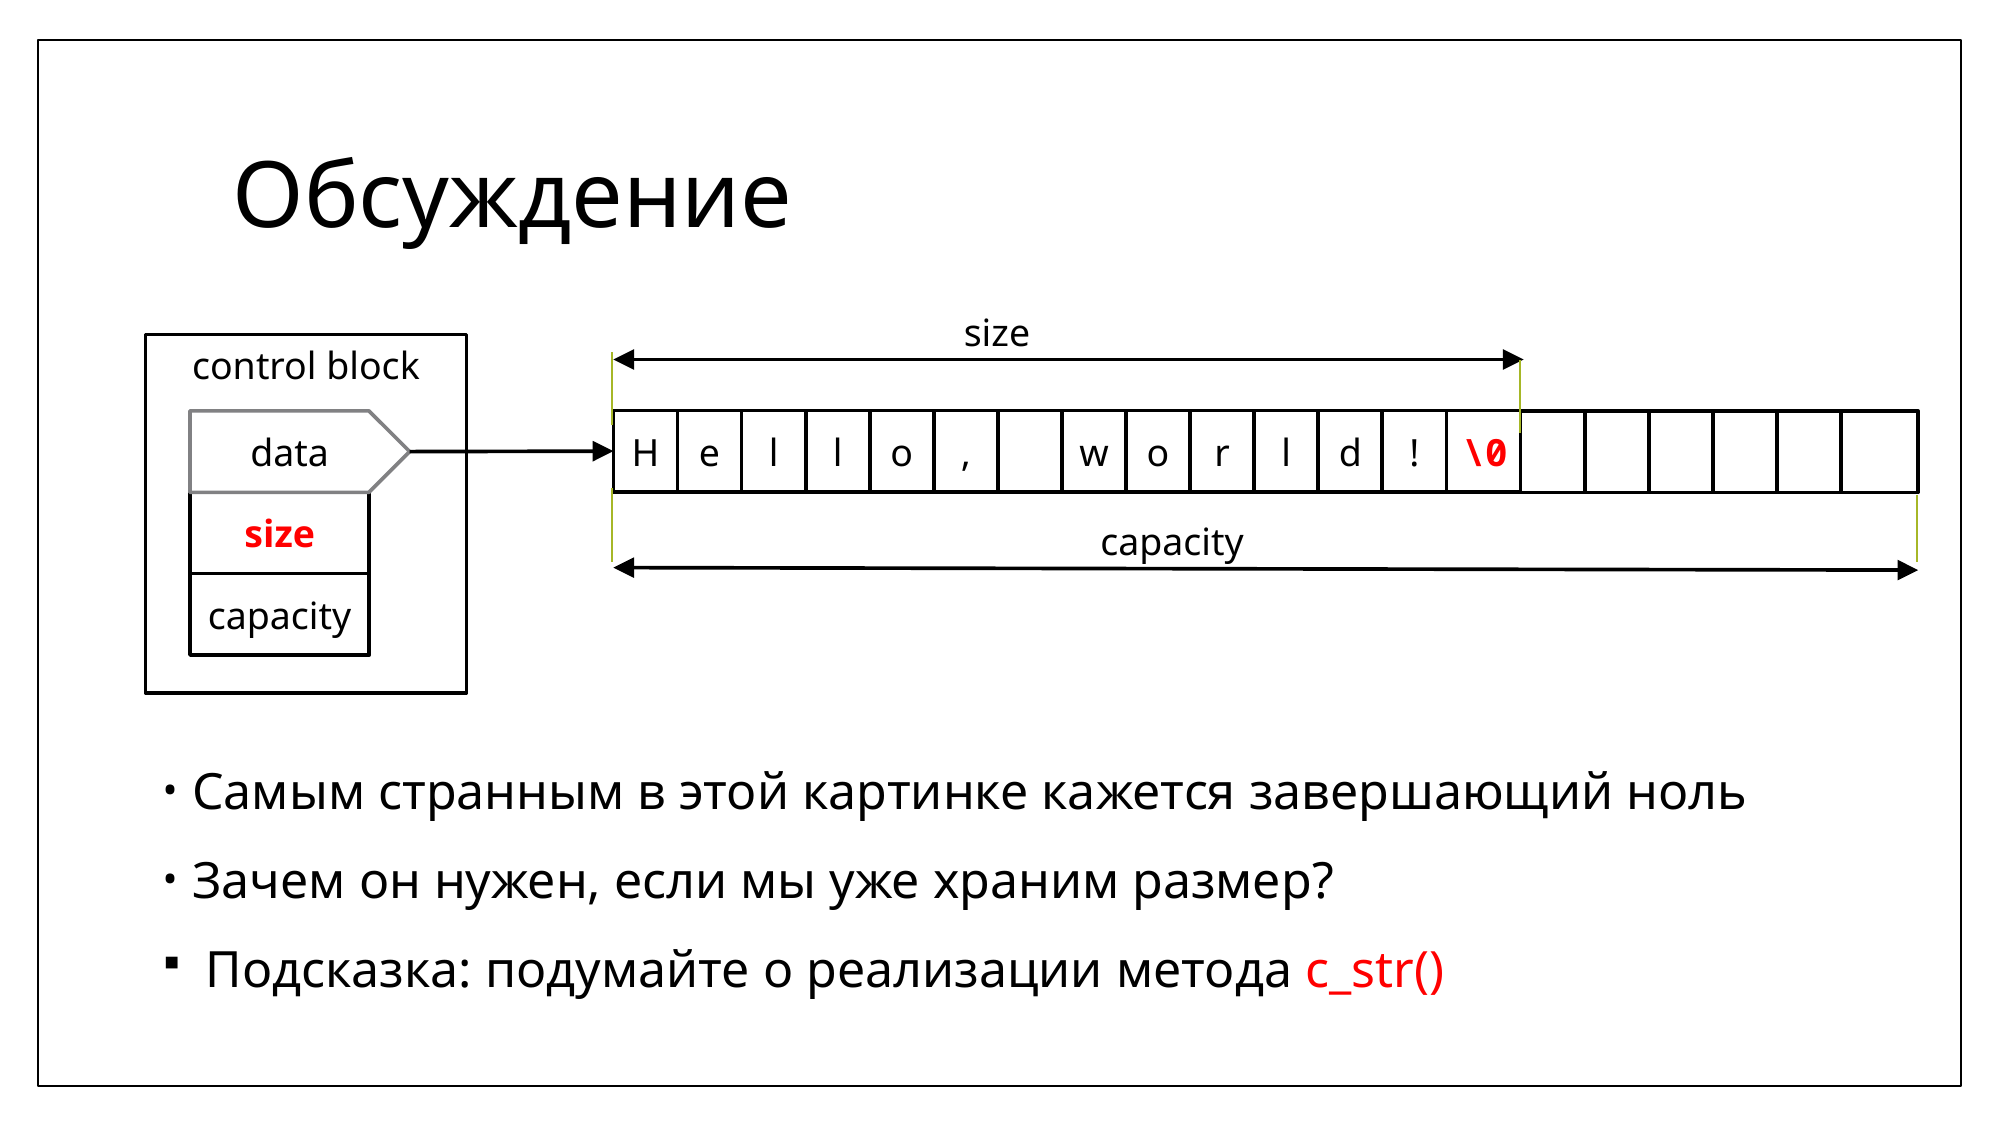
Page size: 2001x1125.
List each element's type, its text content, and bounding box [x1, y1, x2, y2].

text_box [145, 290, 1919, 694]
title Обсуждение [217, 86, 1838, 287]
text_box Самым странным в этой картинке кажется завершающий ноль Зачем он нужен, если мы уже храним размер? Подсказка: подумайте о реализации метода c_str() [140, 751, 1917, 1049]
